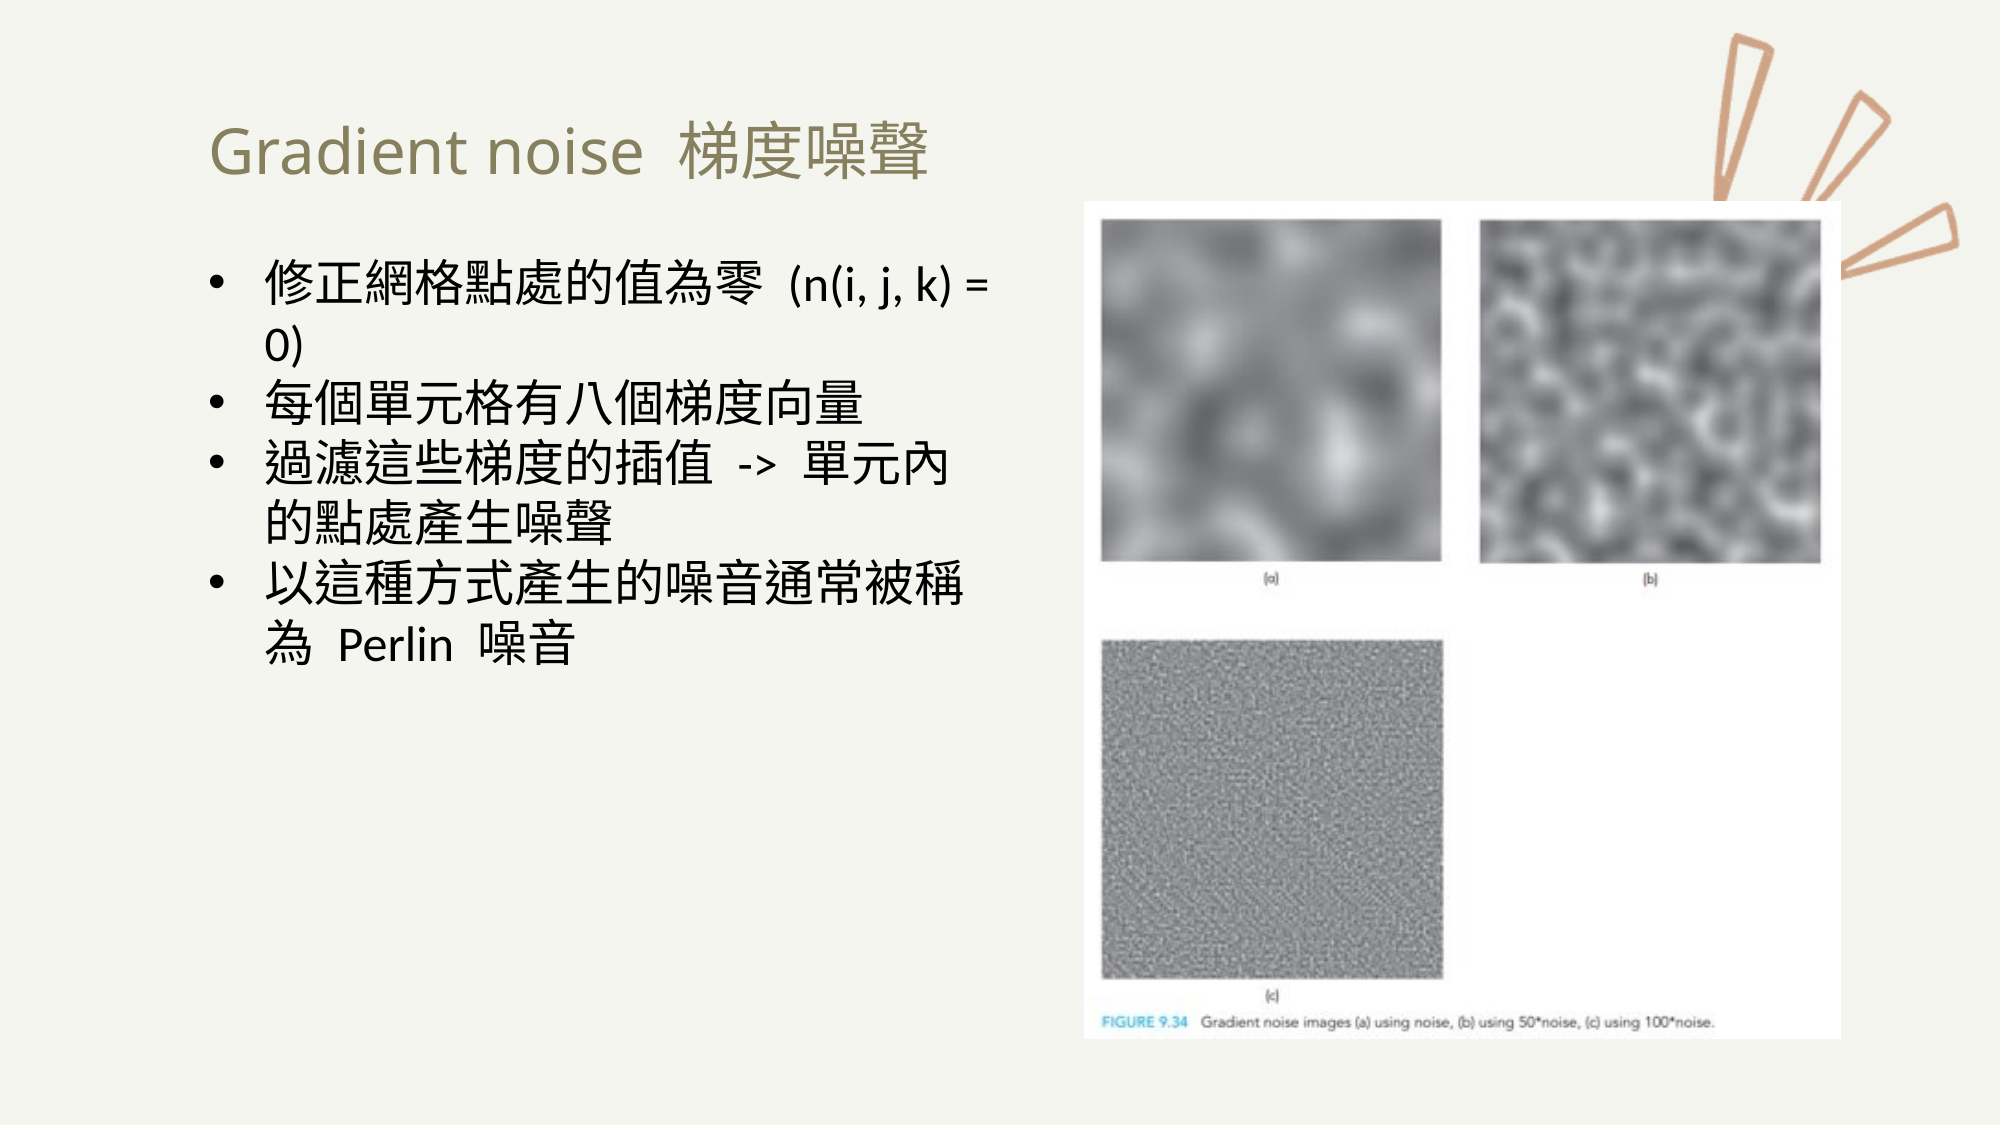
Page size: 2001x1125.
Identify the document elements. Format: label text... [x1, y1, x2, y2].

picture [1084, 31, 1967, 1040]
list 修正網格點處的值為零 (n(i, j, k) = 0) 每個單元格有八個梯度向量 過濾這些梯度的插值 -> 單元內的點處產生噪聲 以這種方式產生的噪音通常被稱為 Perlin 噪音 [208, 251, 1001, 889]
title Gradient noise 梯度噪聲 [208, 111, 947, 251]
